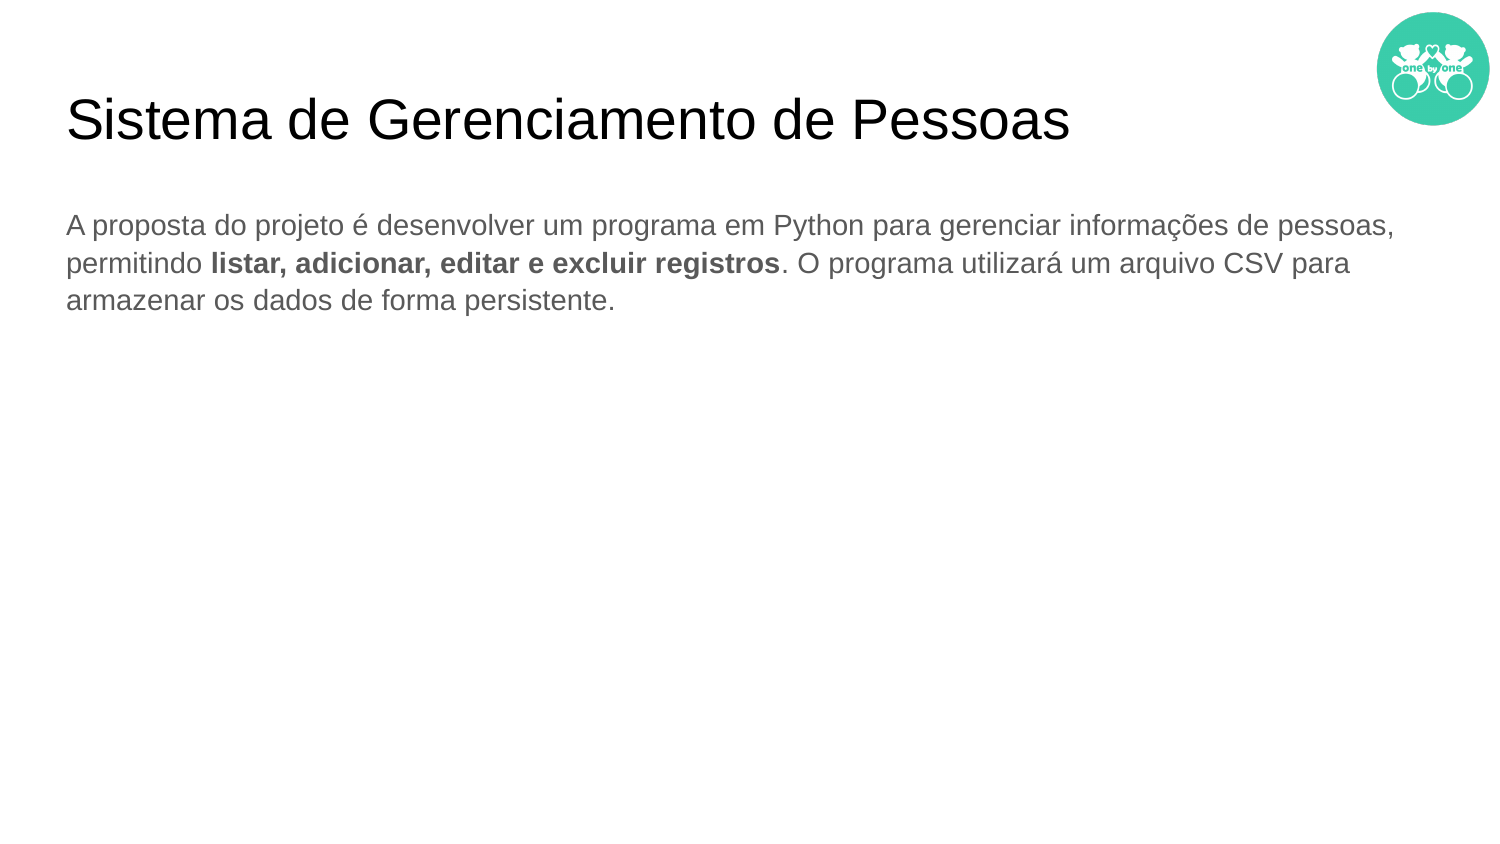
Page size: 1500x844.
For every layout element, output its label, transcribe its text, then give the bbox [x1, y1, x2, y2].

title Sistema de Gerenciamento de Pessoas [51, 72, 1449, 167]
picture [1362, 0, 1500, 137]
list A proposta do projeto é desenvolver um programa em Python para gerenciar informações de pessoas, permitindo listar, adicionar, editar e excluir registros. O programa utilizará um arquivo CSV para armazenar os dados de forma persistente. [51, 189, 1449, 750]
